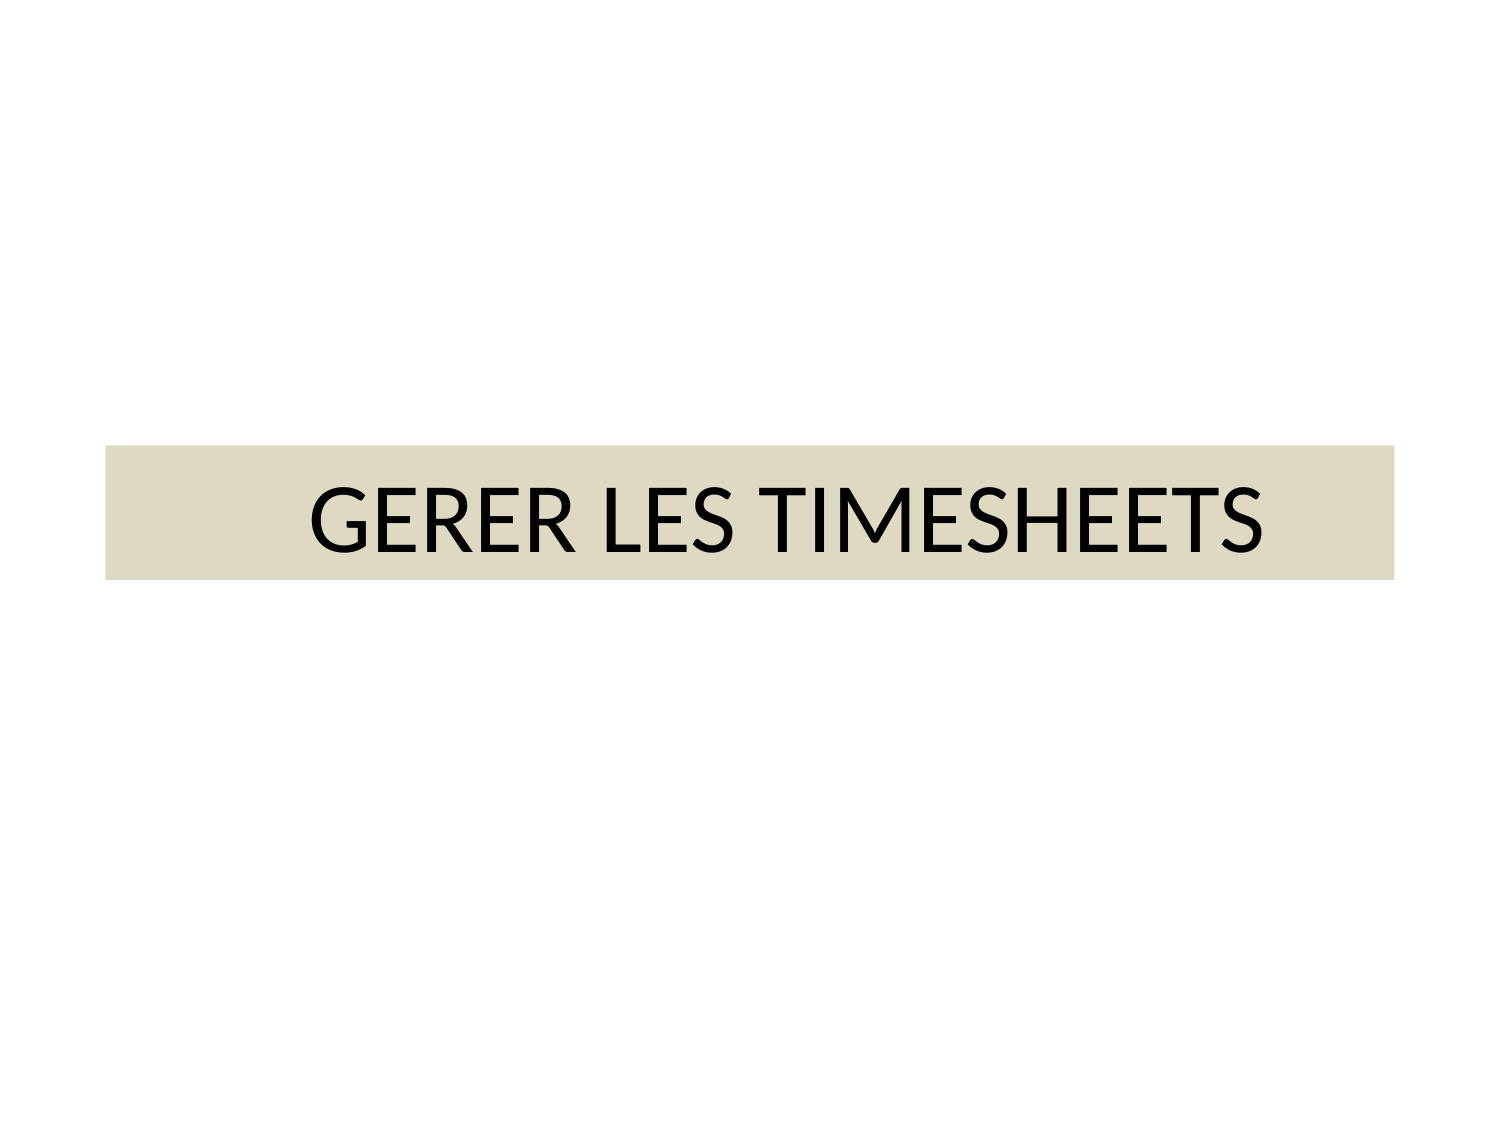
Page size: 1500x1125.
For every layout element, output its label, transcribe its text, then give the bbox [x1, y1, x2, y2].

text_box GERER LES TIMESHEETS [105, 445, 1395, 580]
